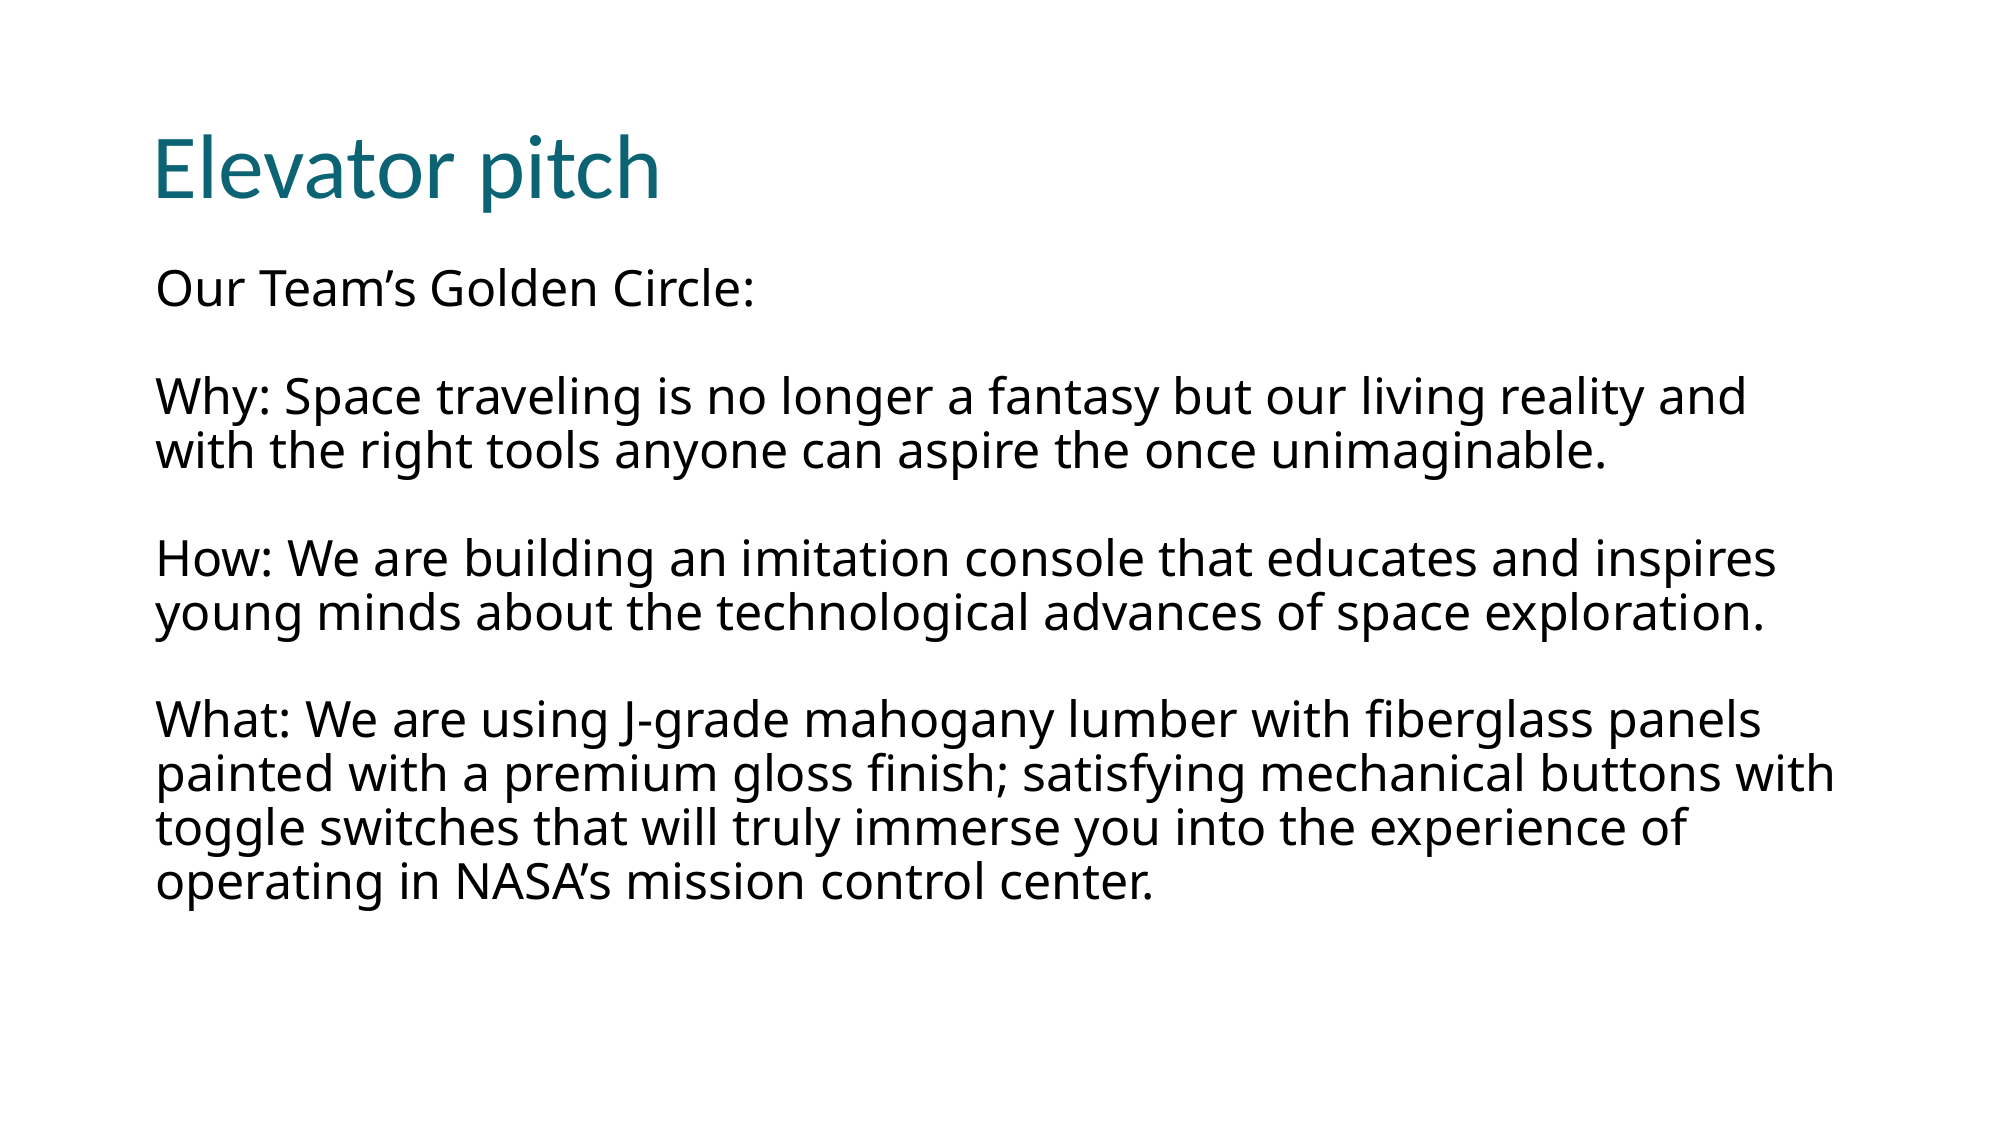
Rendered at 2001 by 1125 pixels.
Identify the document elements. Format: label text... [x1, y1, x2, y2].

title Elevator pitch [137, 59, 1863, 278]
list Our Team’s Golden Circle: Why: Space traveling is no longer a fantasy but our living reality and with the right tools anyone can aspire the once unimaginable. How: We are building an imitation console that educates and inspires young minds about the technological advances of space exploration. What: We are using J-grade mahogany lumber with fiberglass panels painted with a premium gloss finish; satisfying mechanical buttons with toggle switches that will truly immerse you into the experience of operating in NASA’s mission control center. [140, 255, 1866, 1054]
